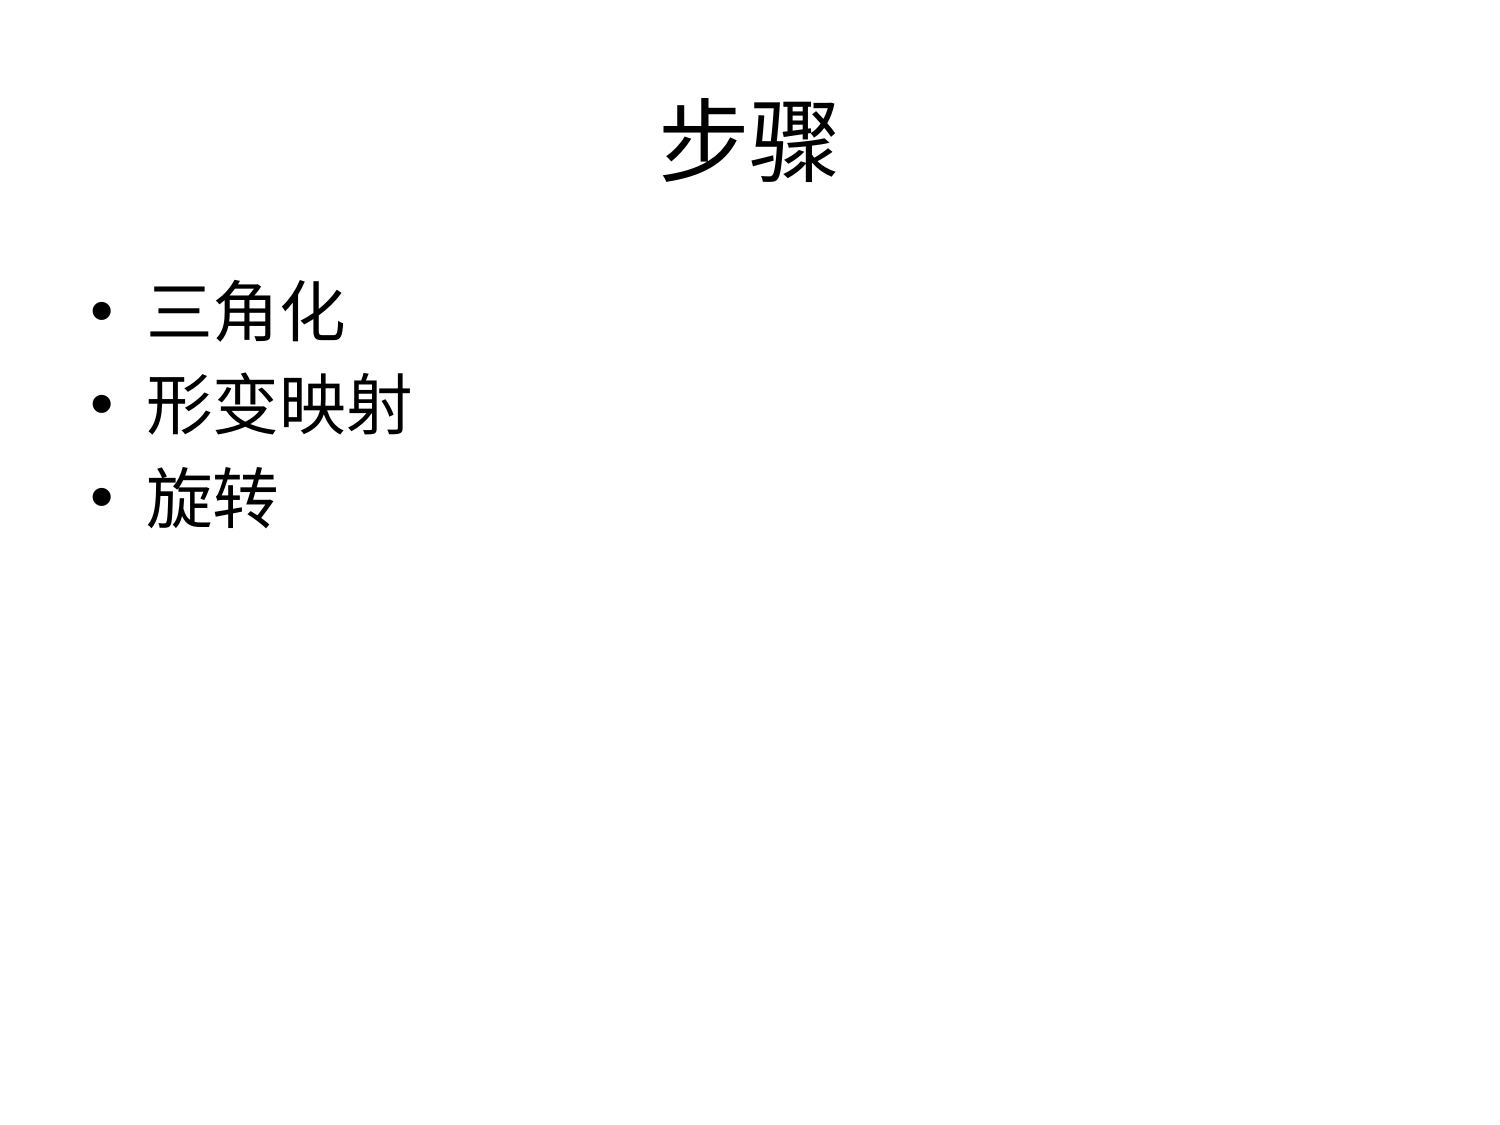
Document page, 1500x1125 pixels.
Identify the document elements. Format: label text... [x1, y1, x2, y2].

list 三角化 形变映射 旋转 [75, 262, 1425, 1005]
title 步骤 [75, 45, 1425, 233]
